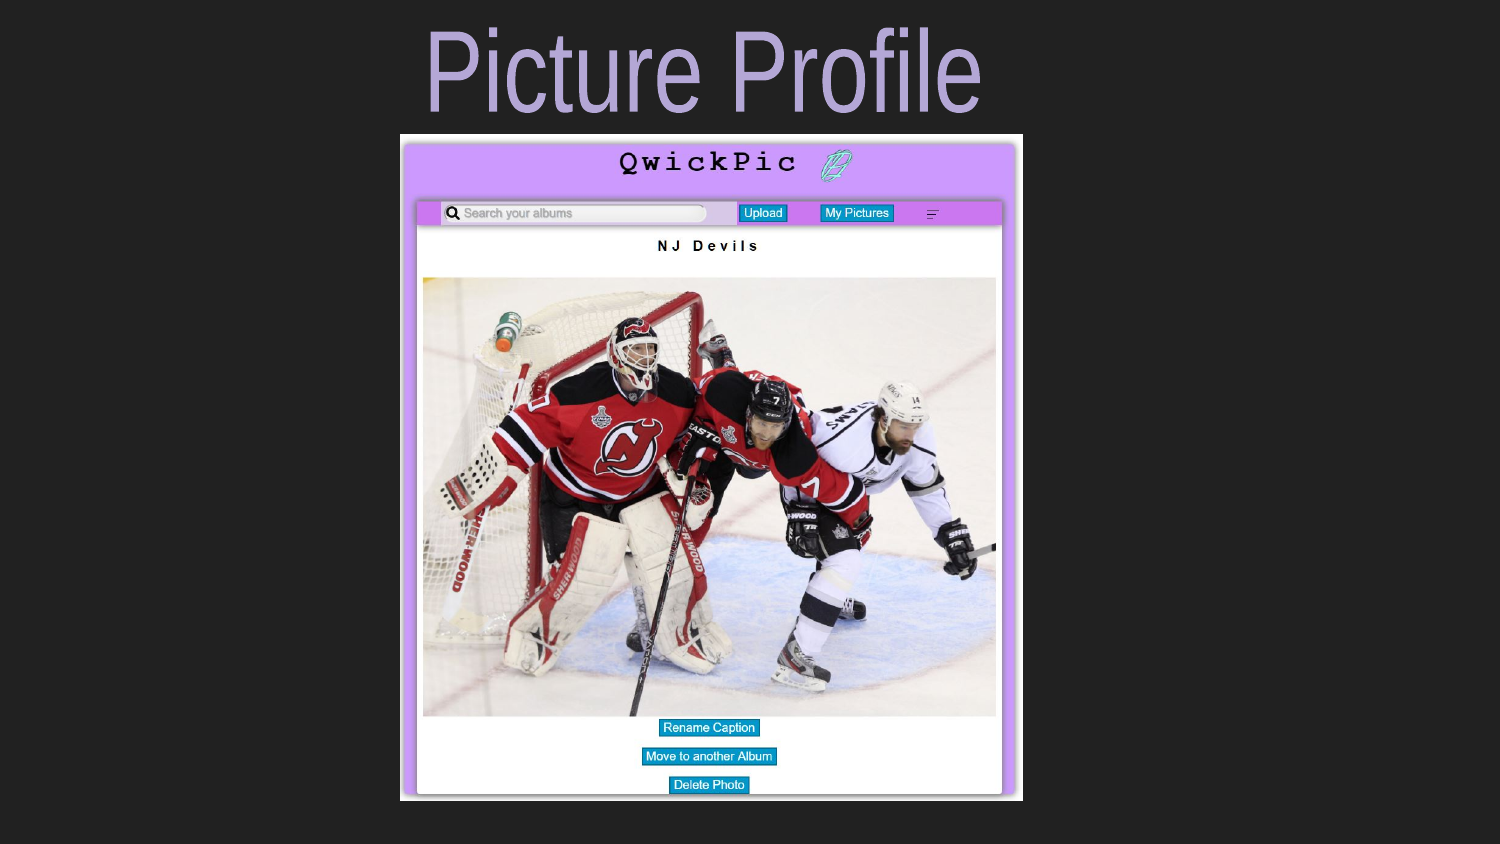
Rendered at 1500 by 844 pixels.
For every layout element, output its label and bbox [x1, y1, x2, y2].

picture [400, 134, 1023, 801]
